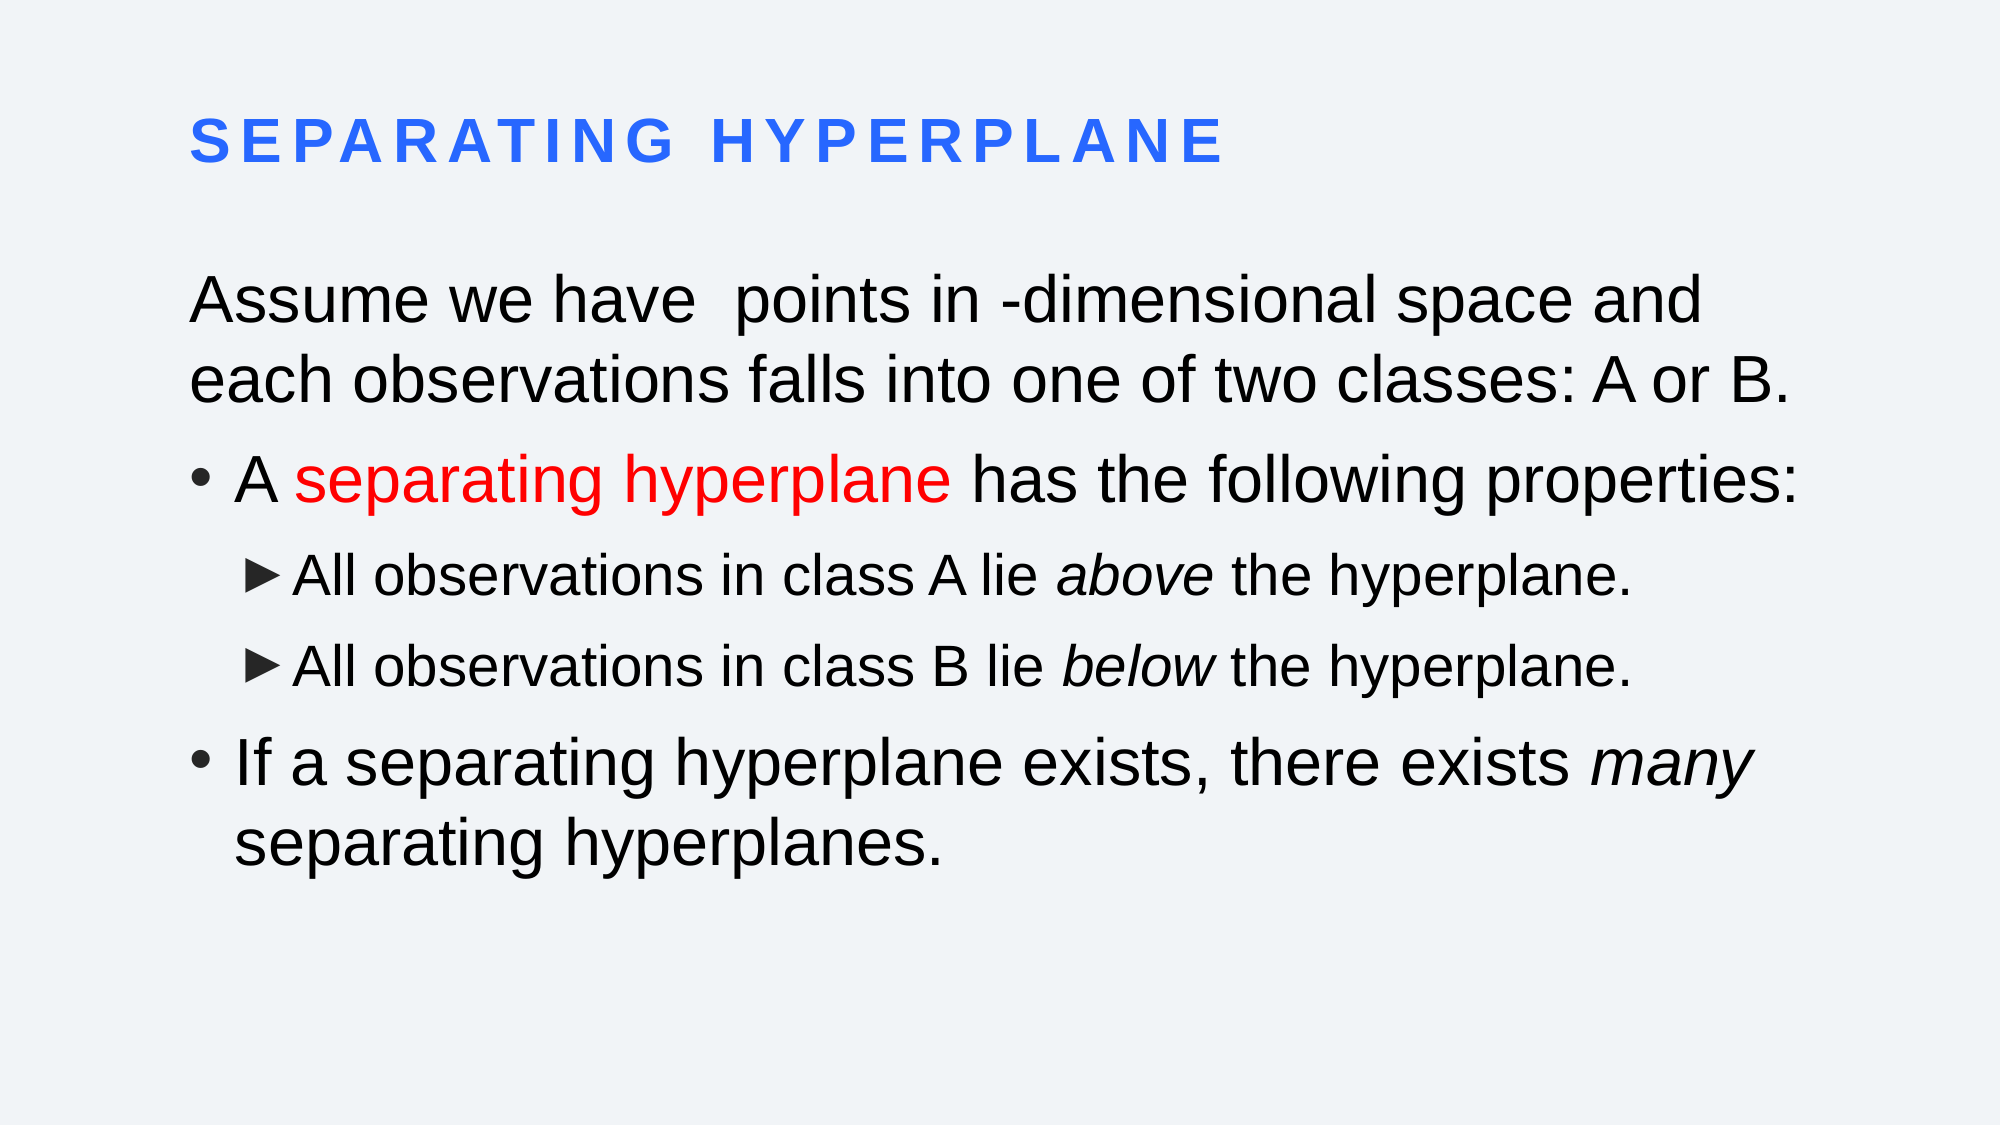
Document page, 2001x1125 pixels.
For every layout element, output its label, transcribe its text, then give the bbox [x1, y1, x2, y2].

title Separating hyperplane [171, 102, 1661, 182]
